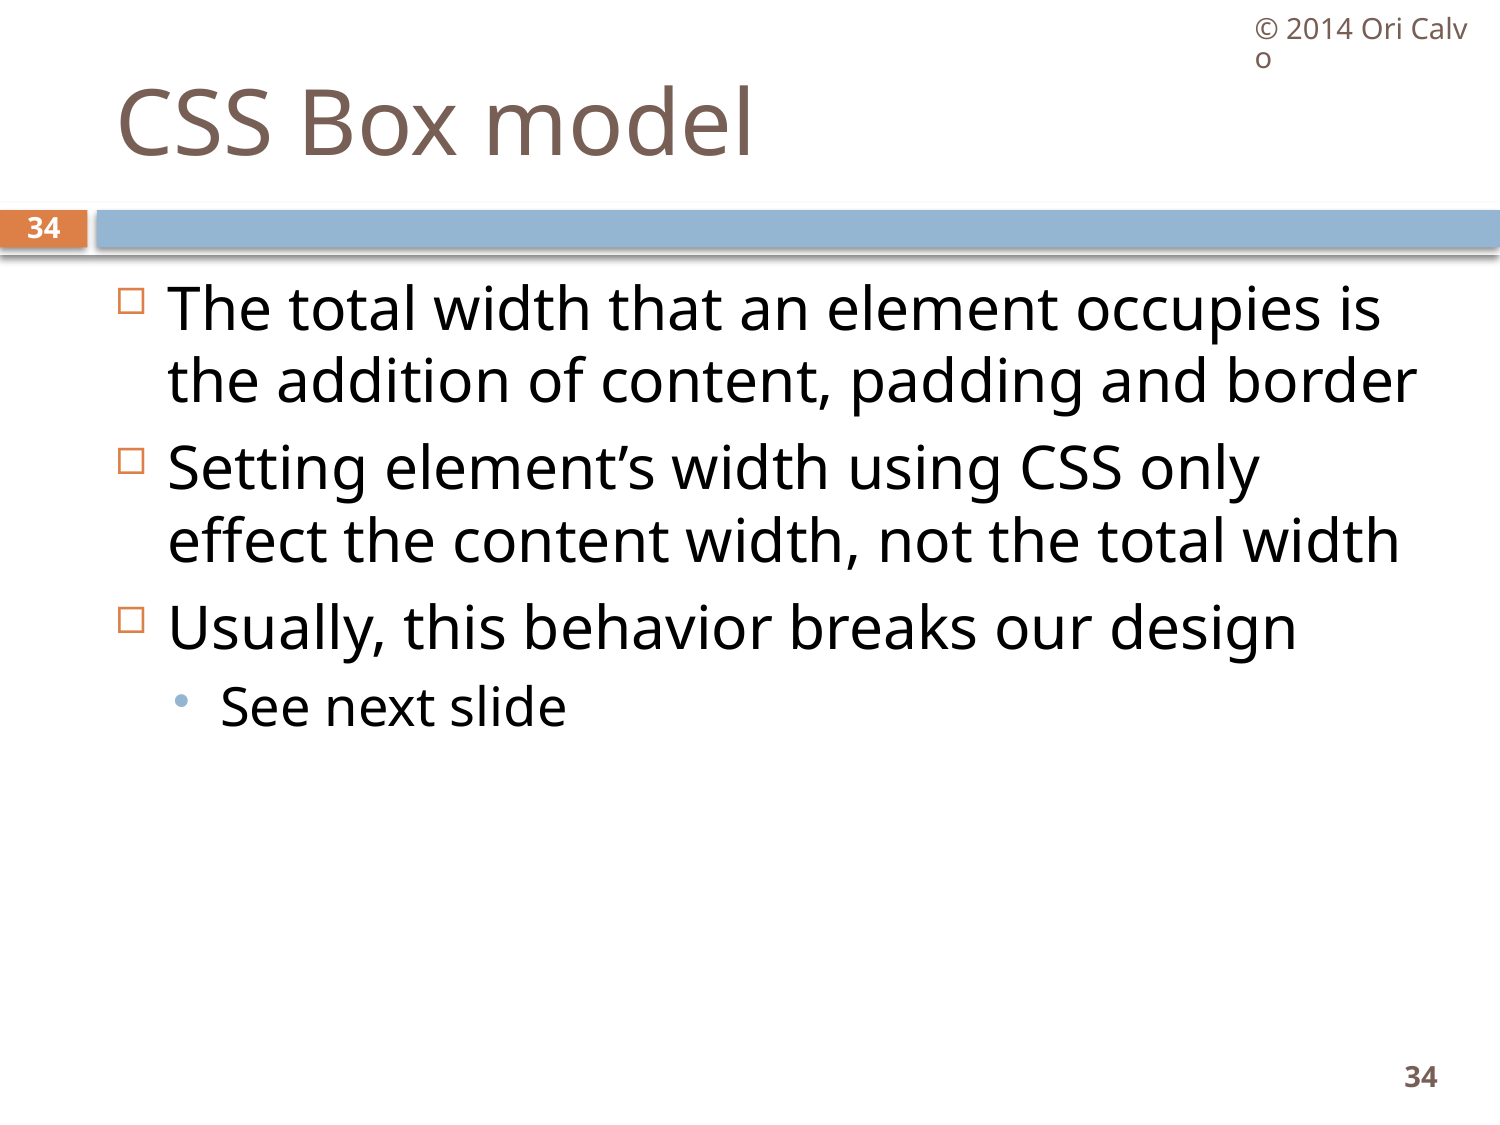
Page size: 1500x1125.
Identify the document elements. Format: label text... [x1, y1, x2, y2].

slide_number 34 [0, 208, 88, 249]
title CSS Box model [100, 37, 1438, 200]
list The total width that an element occupies is the addition of content, padding and border Setting element’s width using CSS only effect the content width, not the total width Usually, this behavior breaks our design See next slide [100, 262, 1438, 1000]
footer © 2014 Ori Calvo [1239, 0, 1500, 60]
